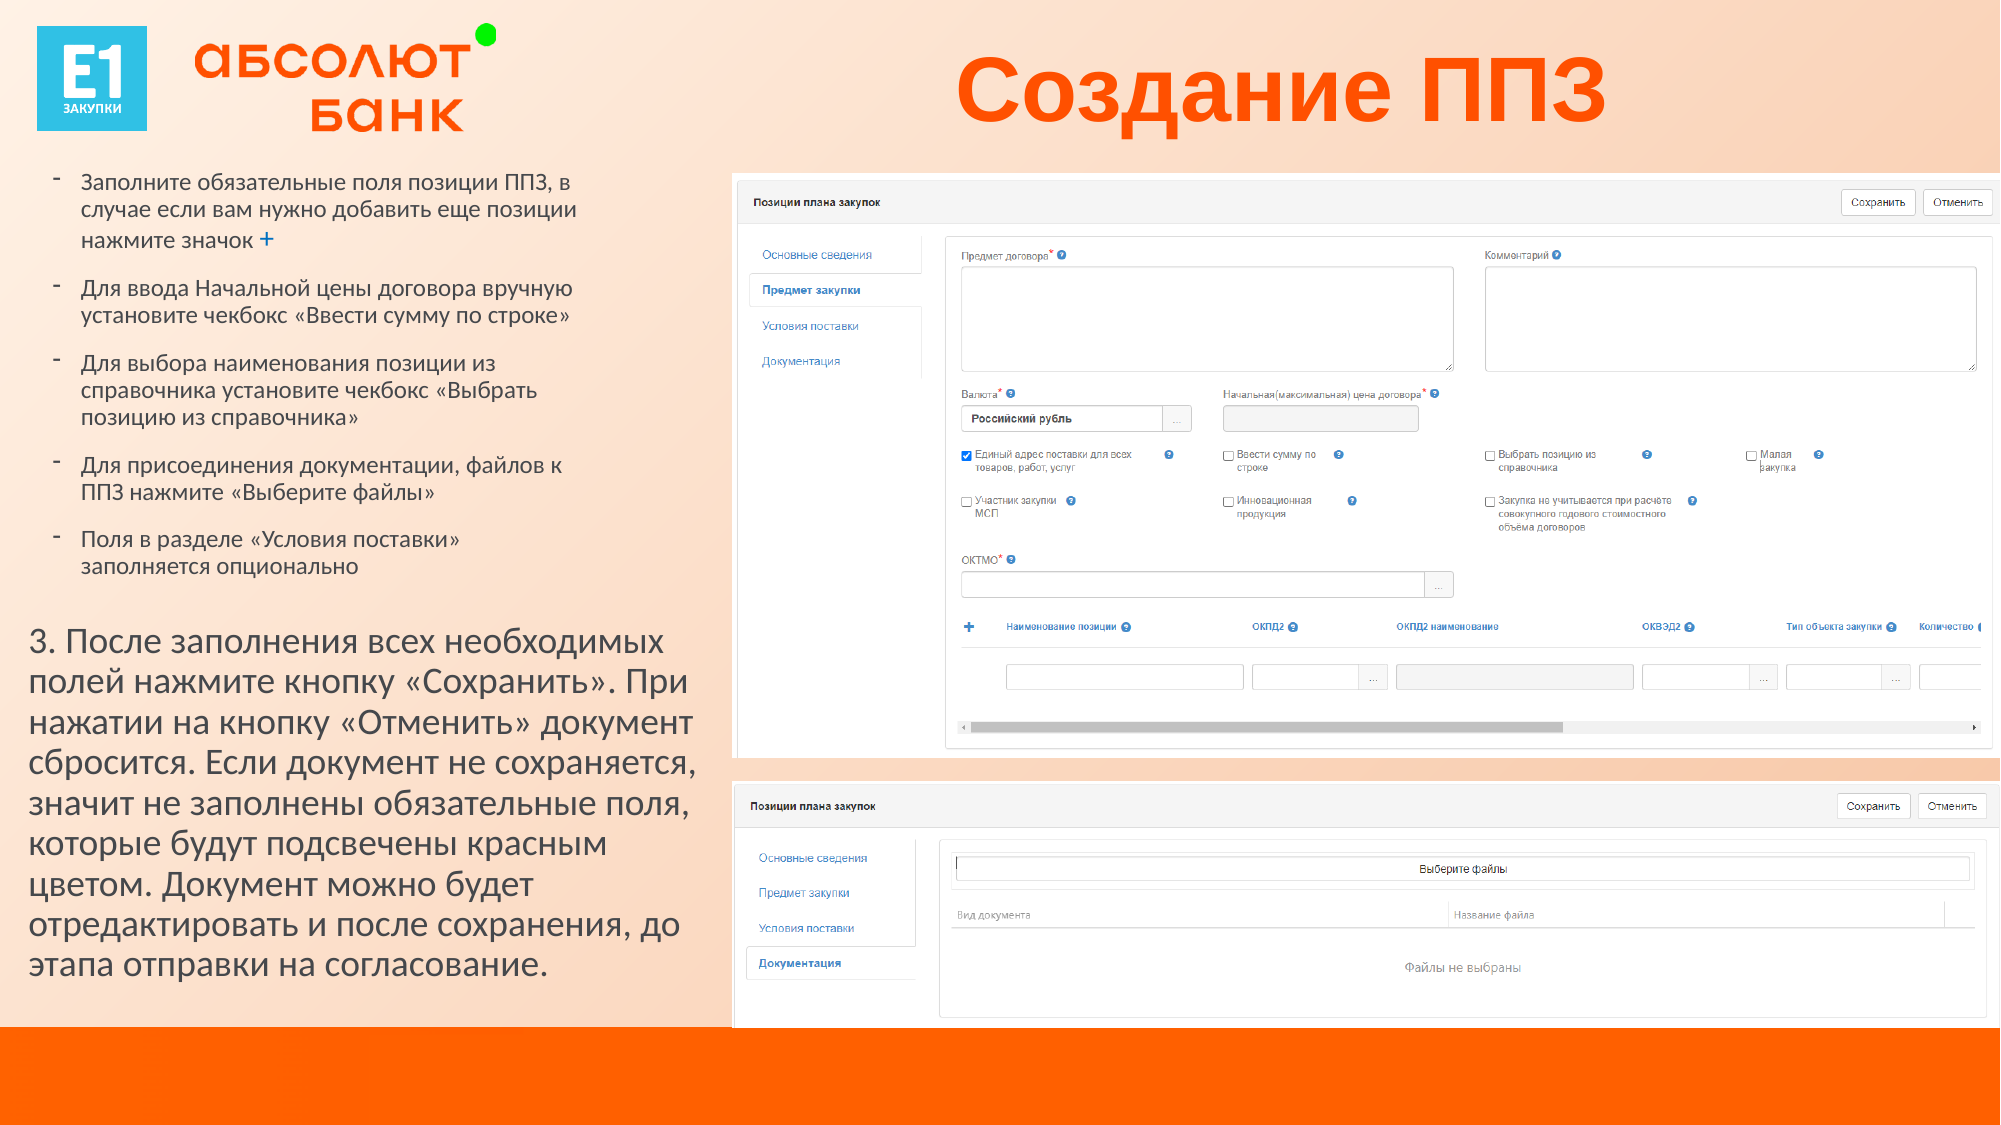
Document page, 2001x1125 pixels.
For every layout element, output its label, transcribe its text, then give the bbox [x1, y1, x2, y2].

picture [194, 23, 496, 78]
text_box Заполните обязательные поля позиции ППЗ, в случае если вам нужно добавить еще позиции нажмите значок + Для ввода Начальной цены договора вручную установите чекбокс «Ввести сумму по строке» Для выбора наименования позиции из справочника установите чекбокс «Выбрать позицию из справочника» Для присоединения документации, файлов к ППЗ нажмите «Выберите файлы» Поля в разделе «Условия поставки» заполняется опционально [37, 161, 604, 613]
picture [307, 88, 465, 133]
title Создание ППЗ [655, 27, 1910, 149]
picture [37, 26, 147, 131]
picture [0, 781, 2000, 1125]
picture [732, 173, 2000, 758]
subtitle 3. После заполнения всех необходимых полей нажмите кнопку «Сохранить». При нажатии на кнопку «Отменить» документ сбросится. Если документ не сохраняется, значит не заполнены обязательные поля, которые будут подсвечены красным цветом. Документ можно будет отредактировать и после сохранения, до этапа отправки на согласование. [13, 613, 733, 1027]
